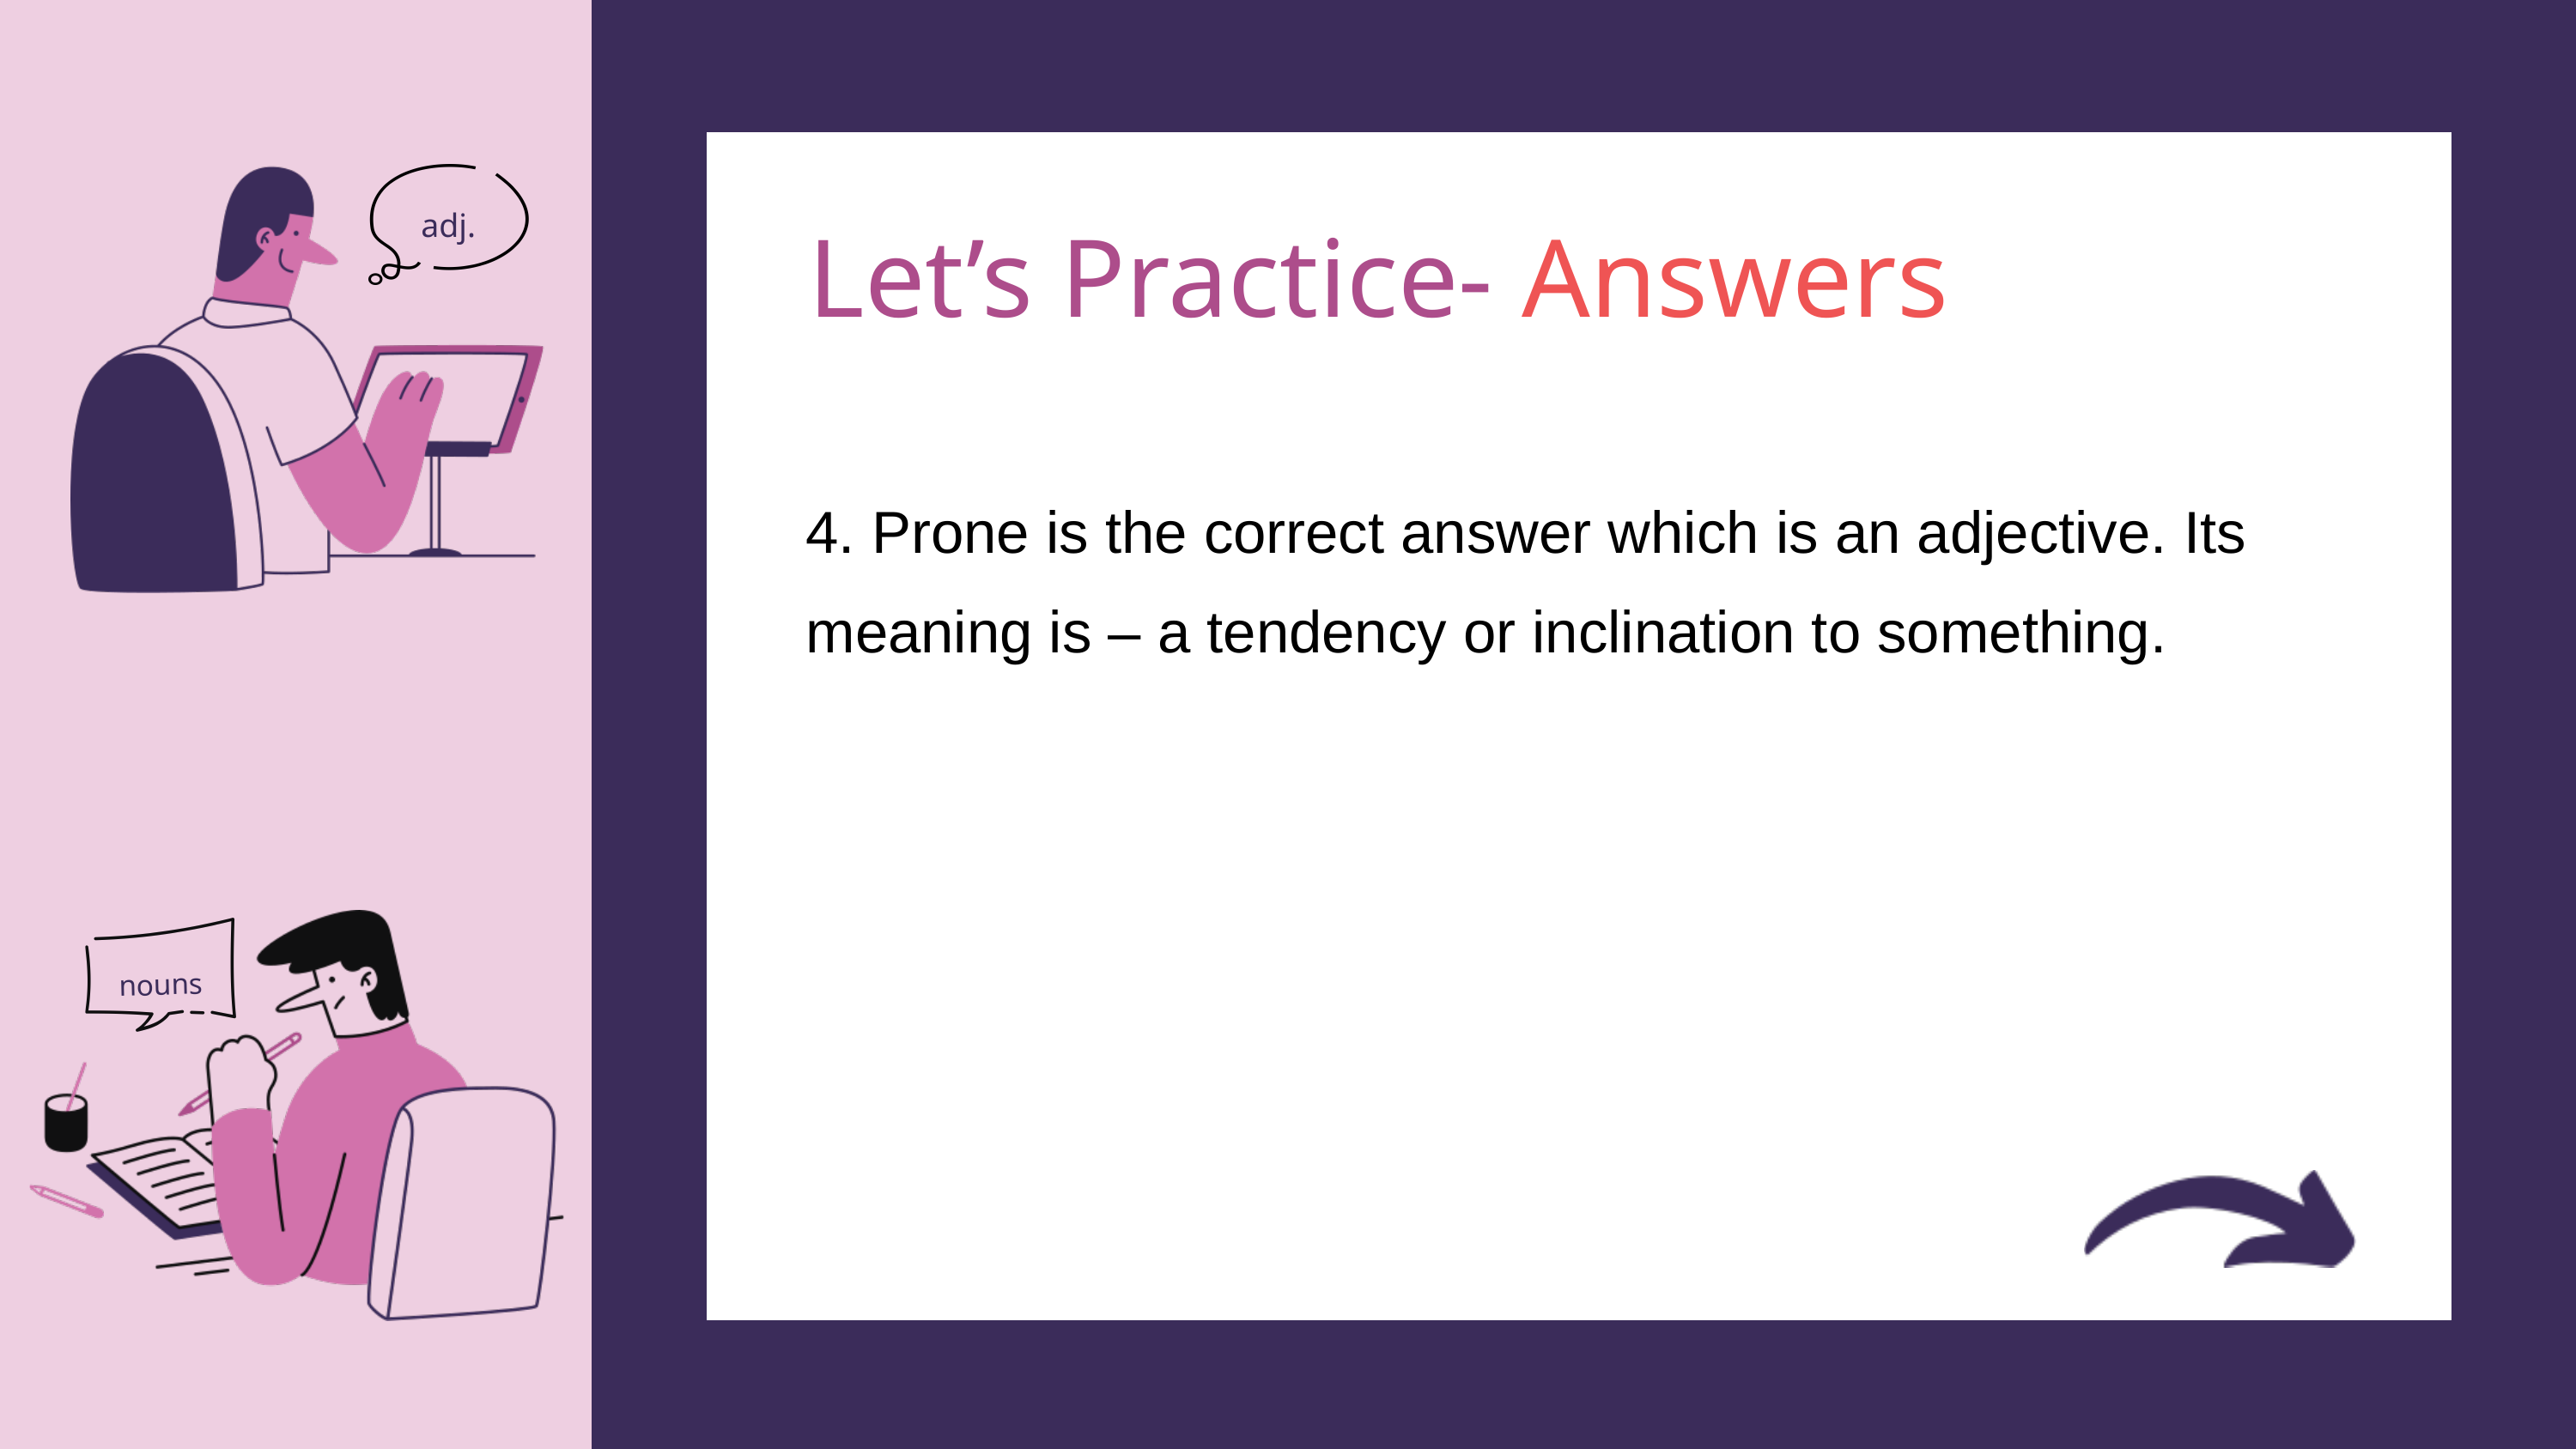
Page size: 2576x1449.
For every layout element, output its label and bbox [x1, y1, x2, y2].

text_box [0, 0, 592, 1449]
text_box [706, 70, 2452, 1321]
